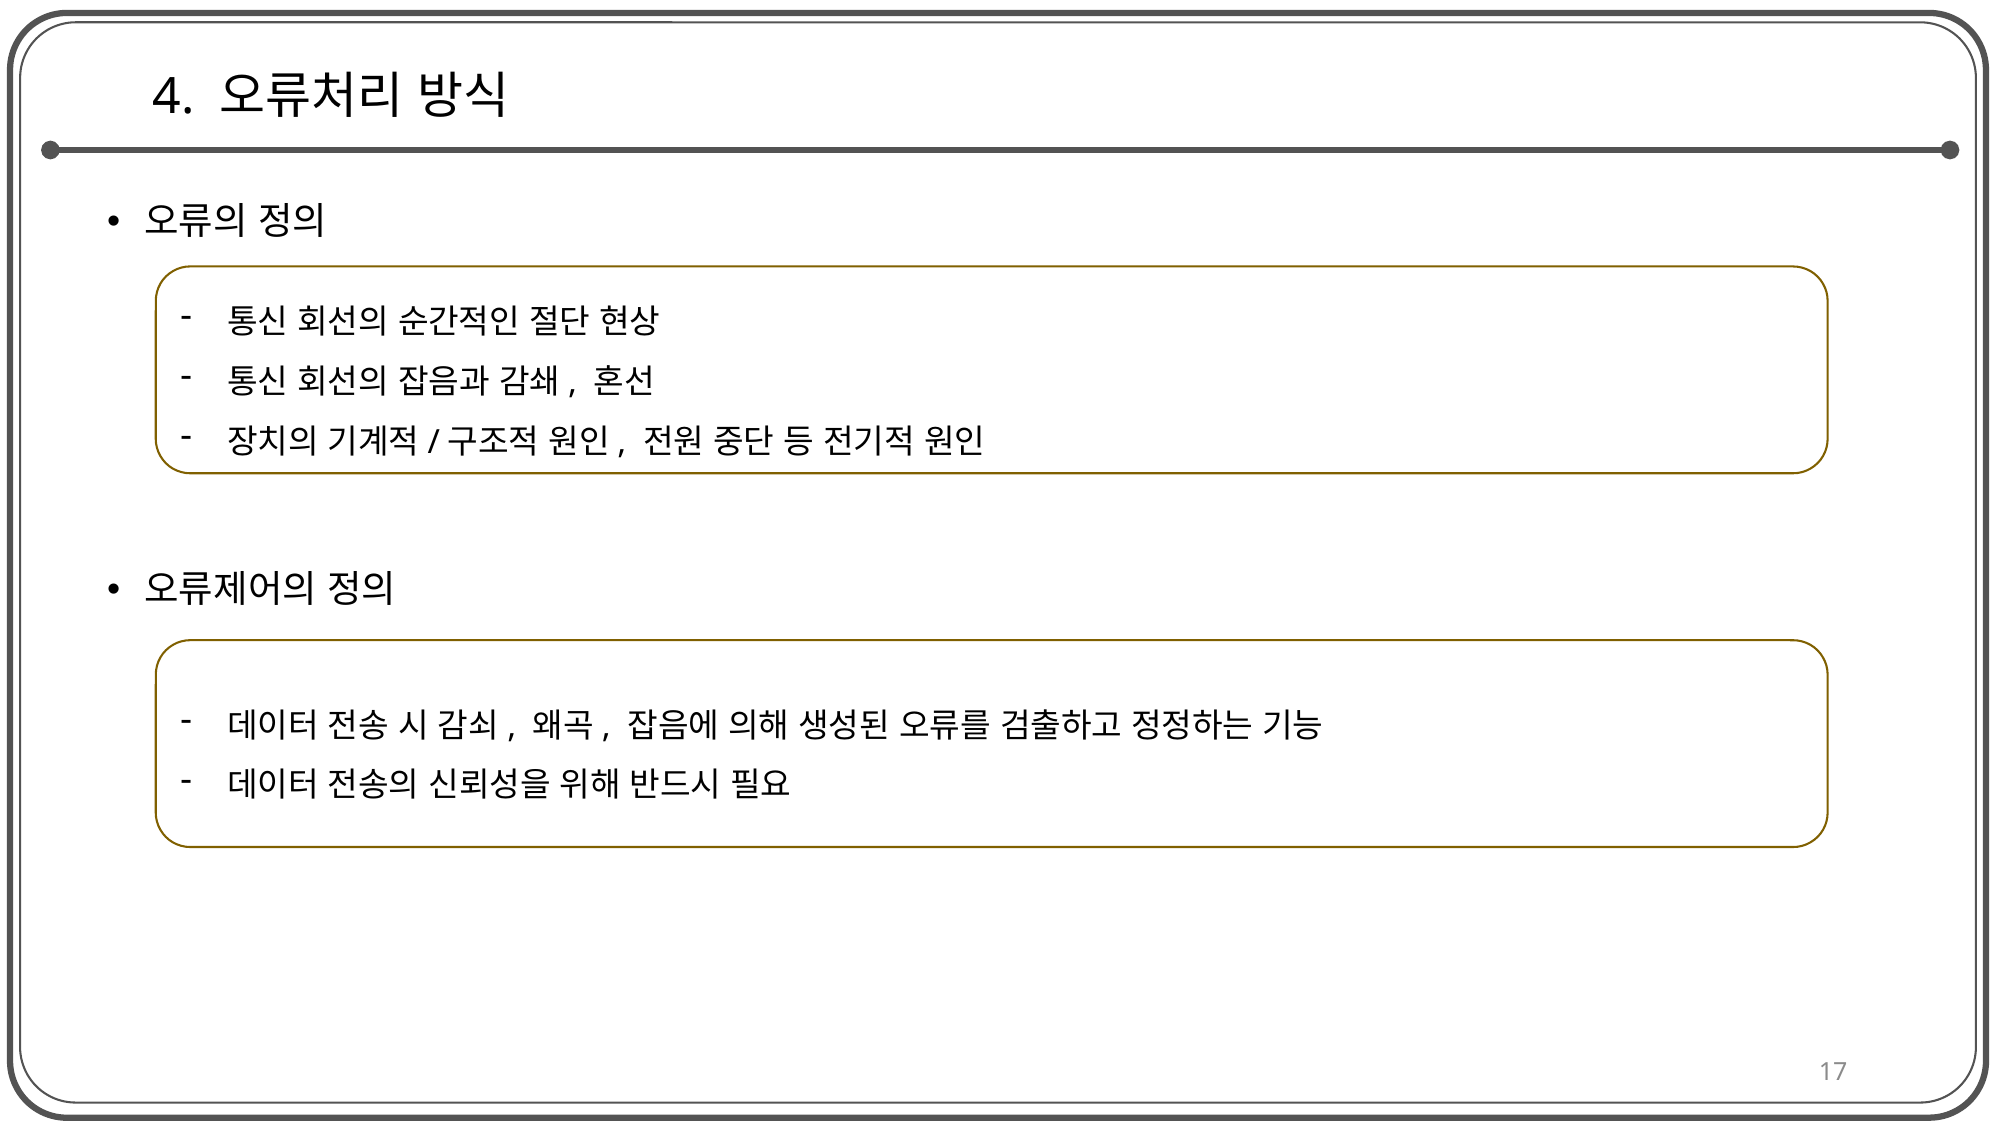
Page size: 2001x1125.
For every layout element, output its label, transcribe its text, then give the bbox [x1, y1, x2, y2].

text_box 통신 회선의 순간적인 절단 현상 통신 회선의 잡음과 감쇄, 혼선 장치의 기계적/구조적 원인, 전원 중단 등 전기적 원인 [154, 265, 1829, 475]
text_box 데이터 전송 시 감쇠, 왜곡, 잡음에 의해 생성된 오류를 검출하고 정정하는 기능 데이터 전송의 신뢰성을 위해 반드시 필요 [154, 639, 1829, 849]
list 오류의 정의 오류제어의 정의 [92, 194, 1910, 1014]
slide_number 17 [1412, 1042, 1863, 1103]
title 4. 오류처리 방식 [137, 45, 1863, 150]
